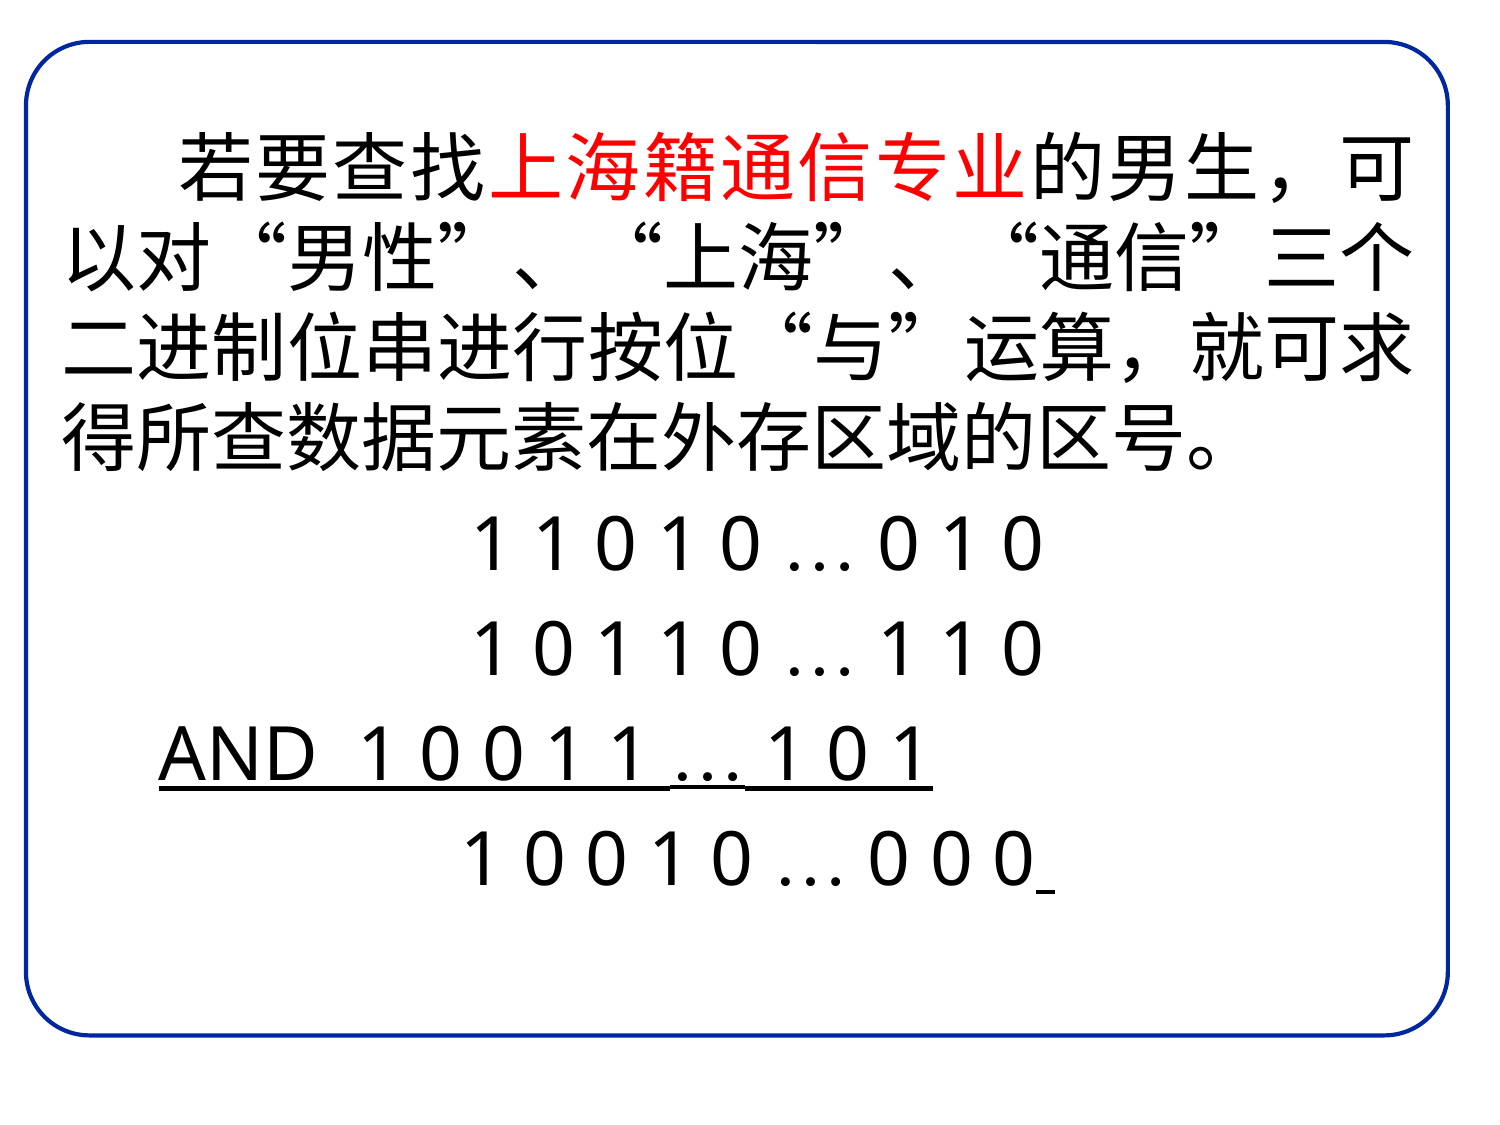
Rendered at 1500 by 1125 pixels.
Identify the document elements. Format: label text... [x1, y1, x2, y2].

text_box 若要查找上海籍通信专业的男生，可以对“男性”、“上海”、“通信”三个二进制位串进行按位“与”运算，就可求得所查数据元素在外存区域的区号。 1 1 0 1 0 … 0 1 0 1 0 1 1 0 … 1 1 0 AND 1 0 0 1 1 … 1 0 1 1 0 0 1 0 … 0 0 0 [47, 113, 1430, 908]
